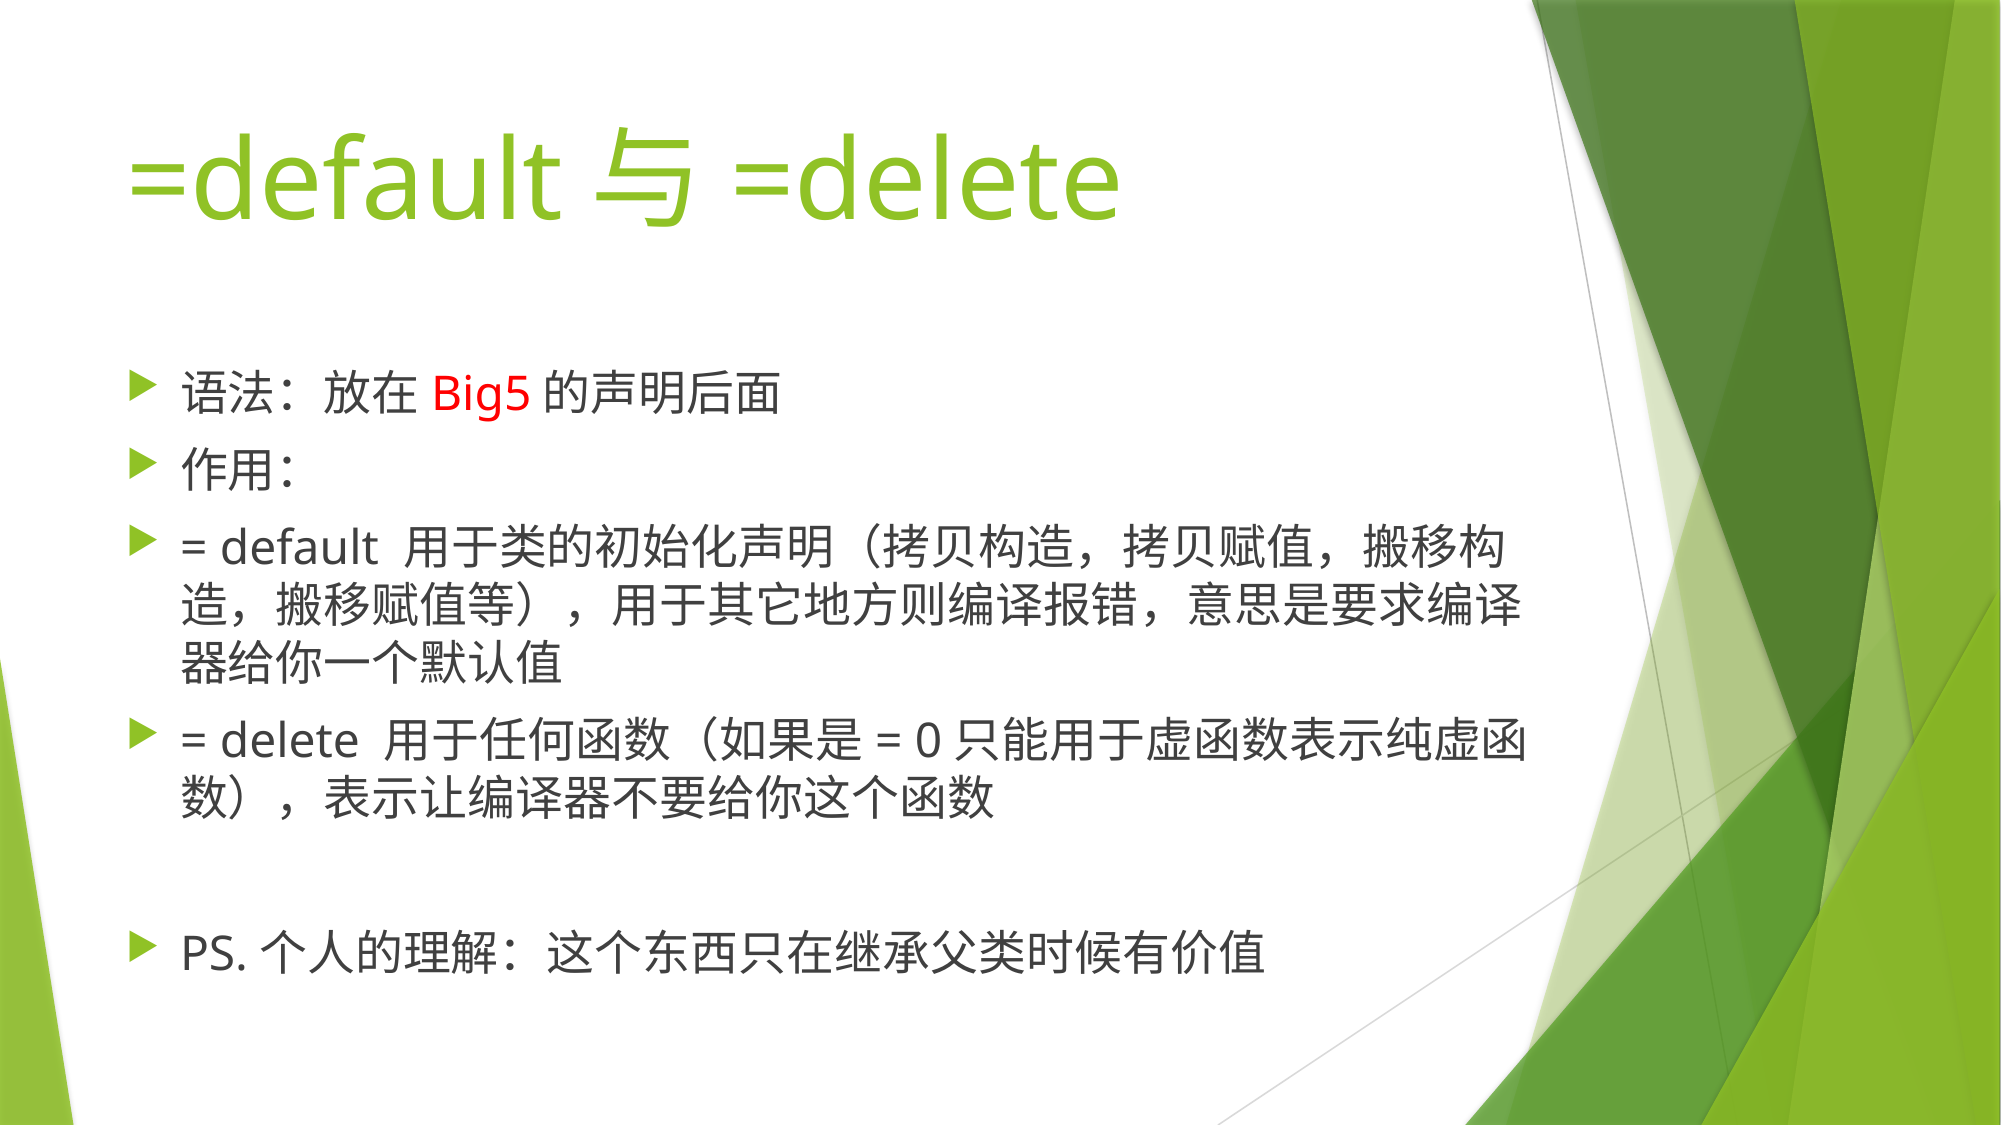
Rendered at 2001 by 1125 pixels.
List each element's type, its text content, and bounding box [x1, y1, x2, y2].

title =default与=delete [111, 99, 1522, 317]
list 语法：放在Big5的声明后面 作用： = default 用于类的初始化声明（拷贝构造，拷贝赋值，搬移构造，搬移赋值等），用于其它地方则编译报错，意思是要求编译器给你一个默认值 = delete 用于任何函数（如果是= 0只能用于虚函数表示纯虚函数），表示让编译器不要给你这个函数 PS.个人的理解：这个东西只在继承父类时候有价值 [111, 354, 1553, 992]
